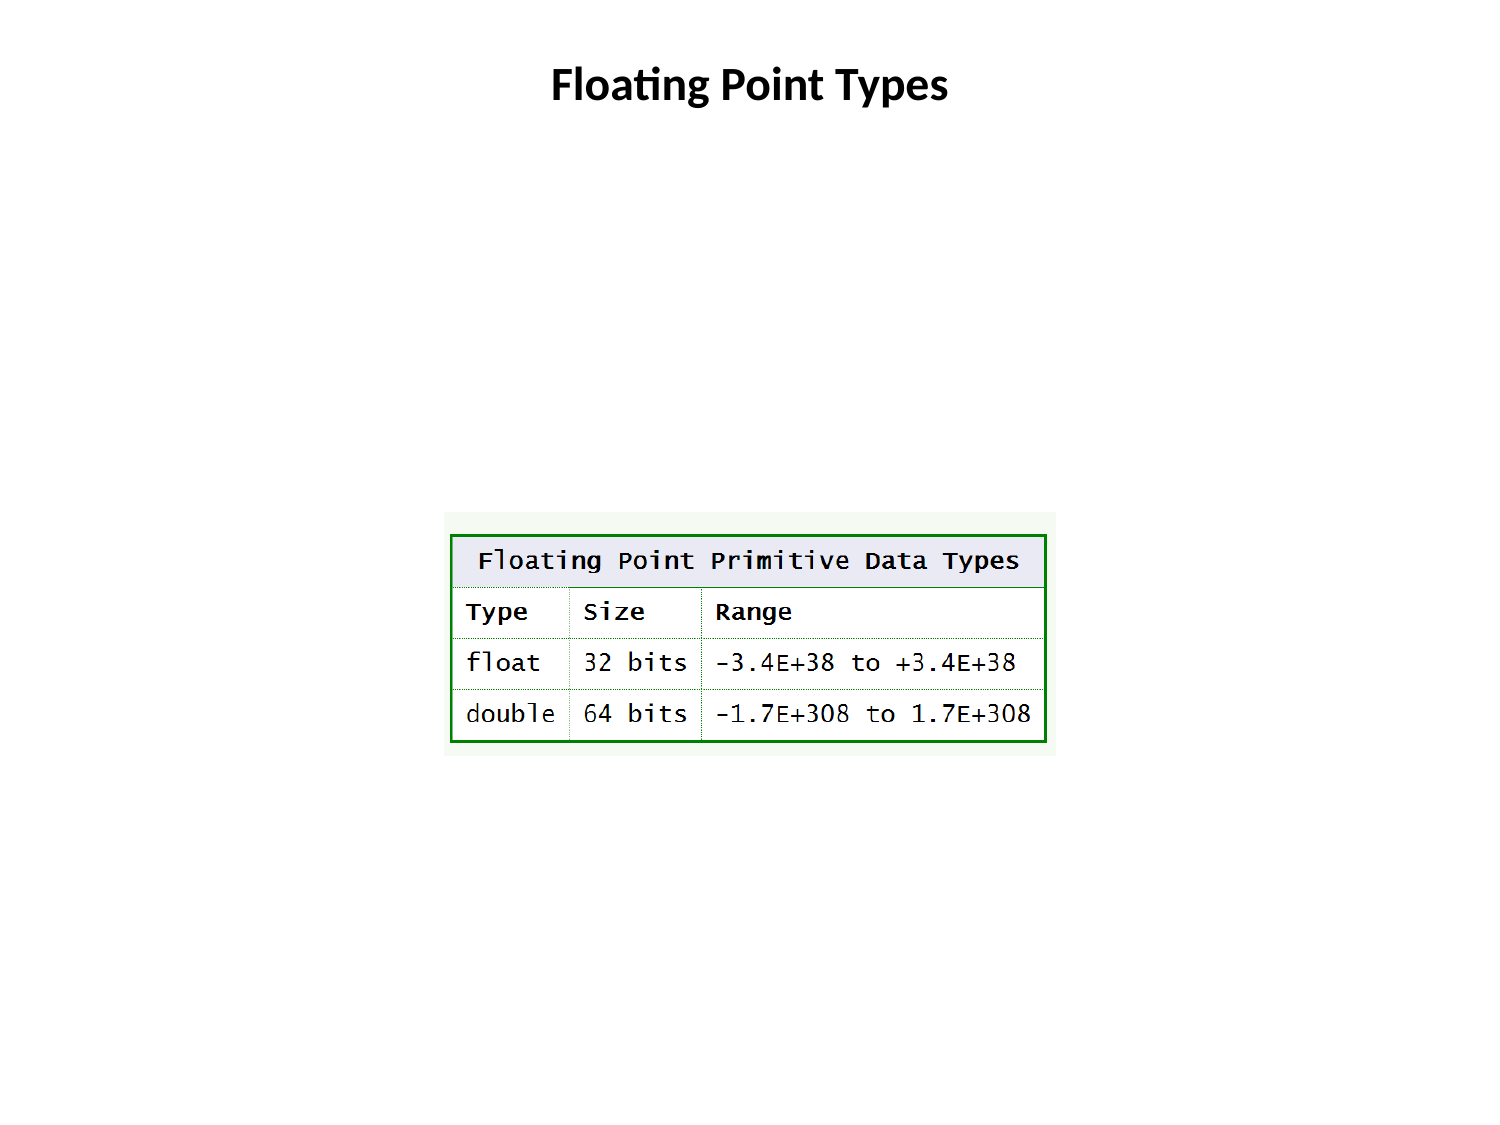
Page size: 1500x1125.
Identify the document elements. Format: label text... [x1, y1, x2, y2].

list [443, 511, 1057, 756]
title Floating Point Types [75, 45, 1425, 233]
